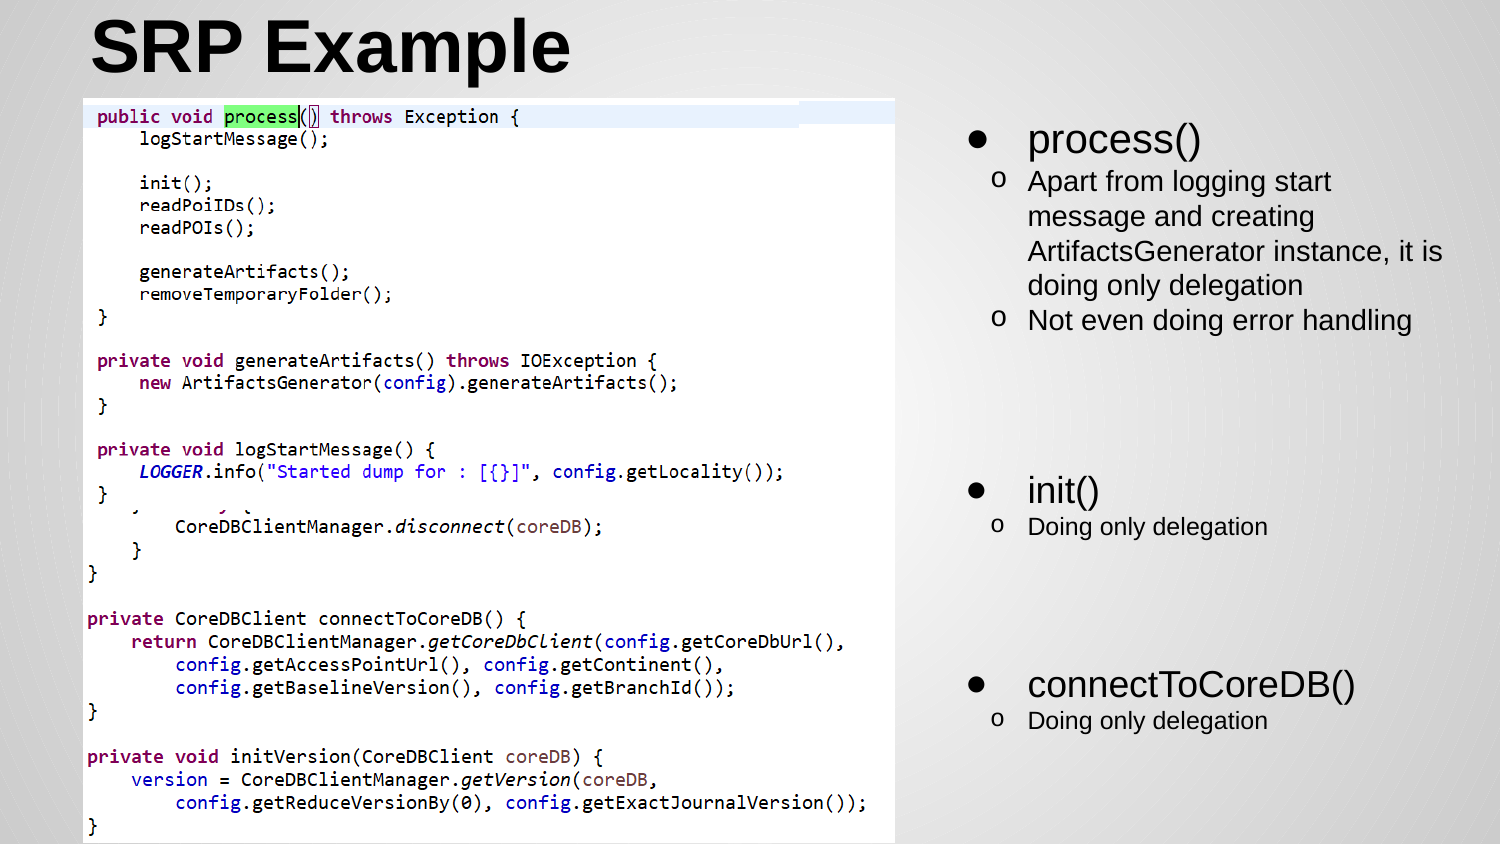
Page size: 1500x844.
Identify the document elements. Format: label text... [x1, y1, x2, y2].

picture [83, 98, 896, 844]
list process() Apart from logging start message and creating ArtifactsGenerator instance, it is doing only delegation Not even doing error handling init() Doing only delegation connectToCoreDB() Doing only delegation initVersion() Doing only delegation [937, 96, 1463, 821]
title SRP Example [75, 2, 1425, 103]
